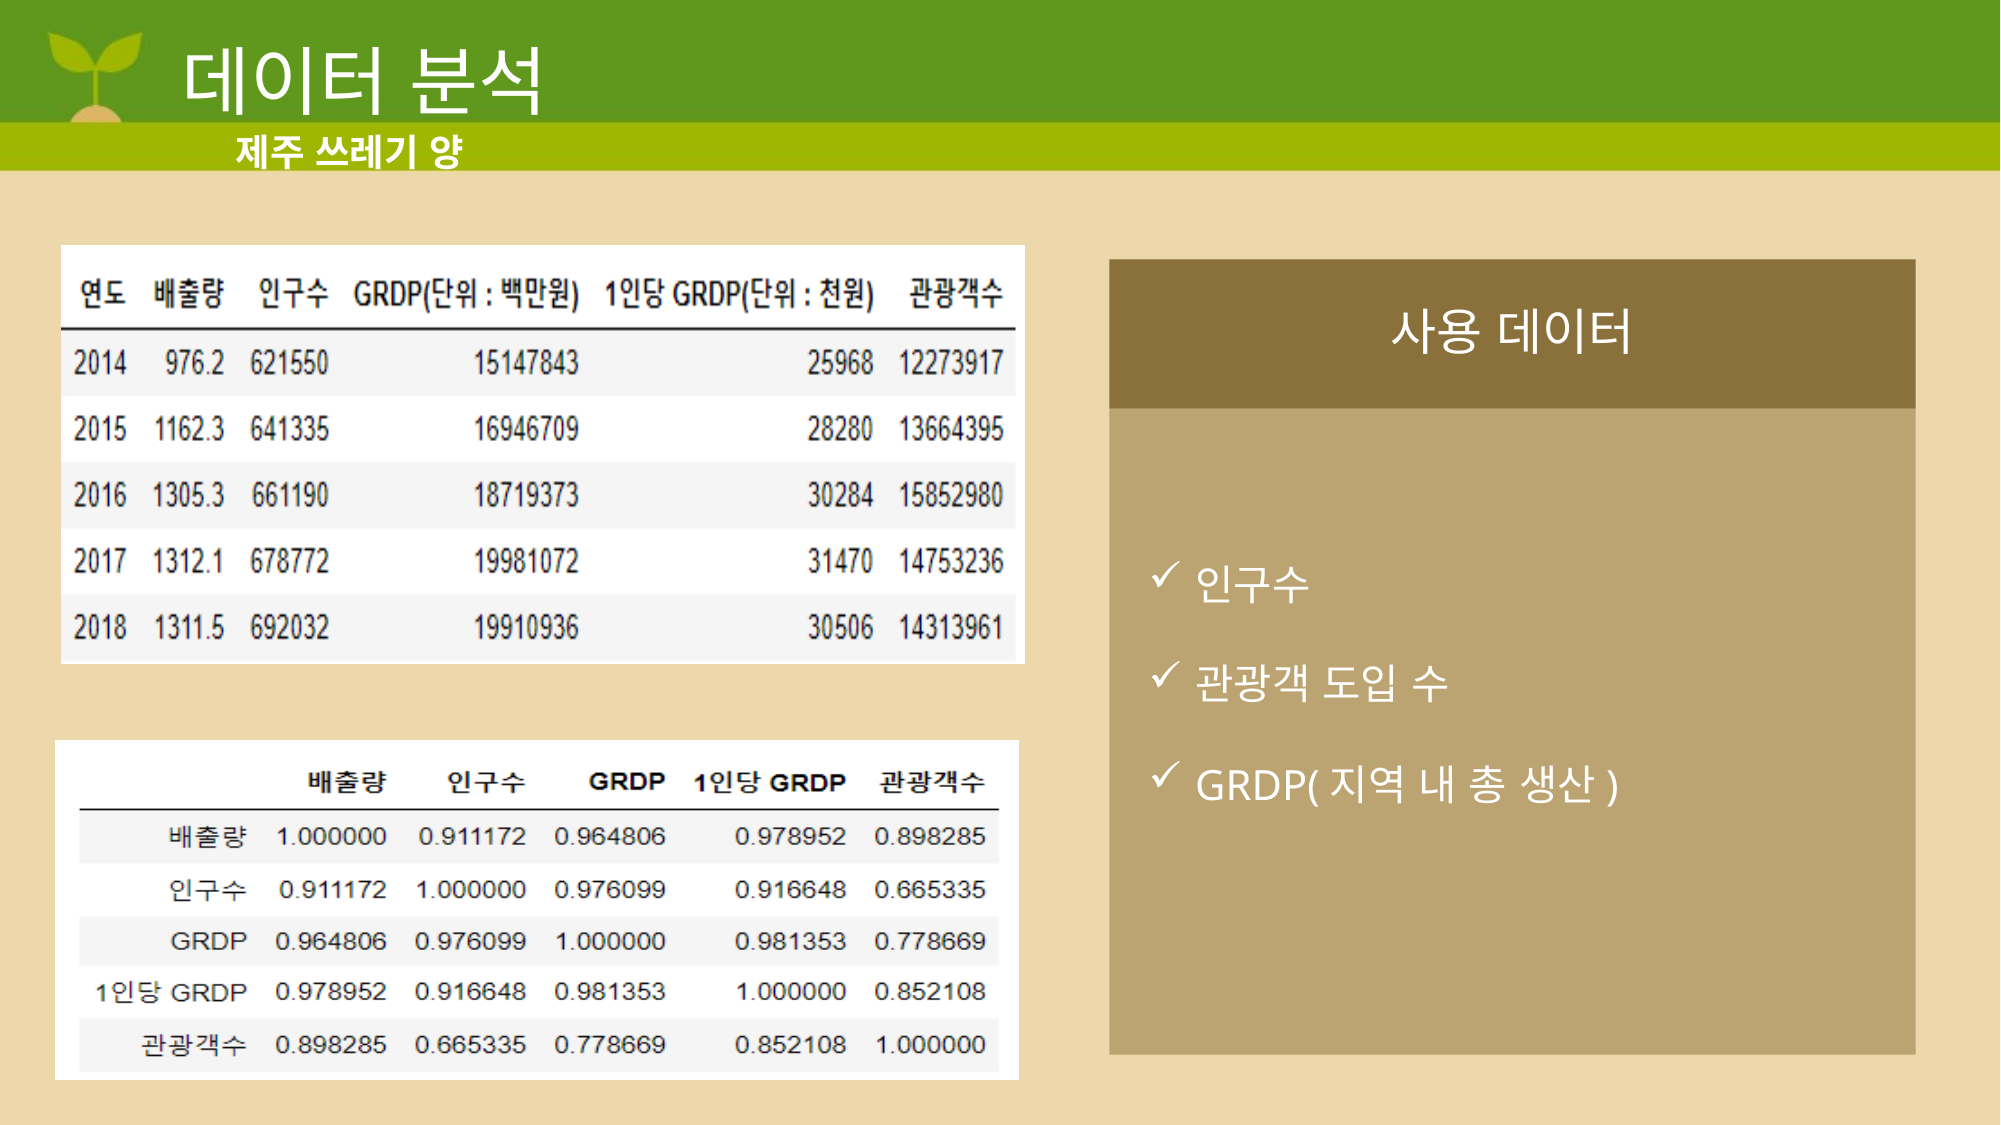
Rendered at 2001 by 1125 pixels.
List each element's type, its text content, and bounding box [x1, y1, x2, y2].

picture [0, 0, 2001, 1125]
text_box 인구수 관광객 도입 수 GRDP(지역 내 총 생산) [1133, 550, 1898, 816]
list 사용 데이터 [1179, 292, 1846, 376]
title 데이터 분석 [166, 38, 919, 133]
list 제주 쓰레기 양 [220, 126, 919, 187]
